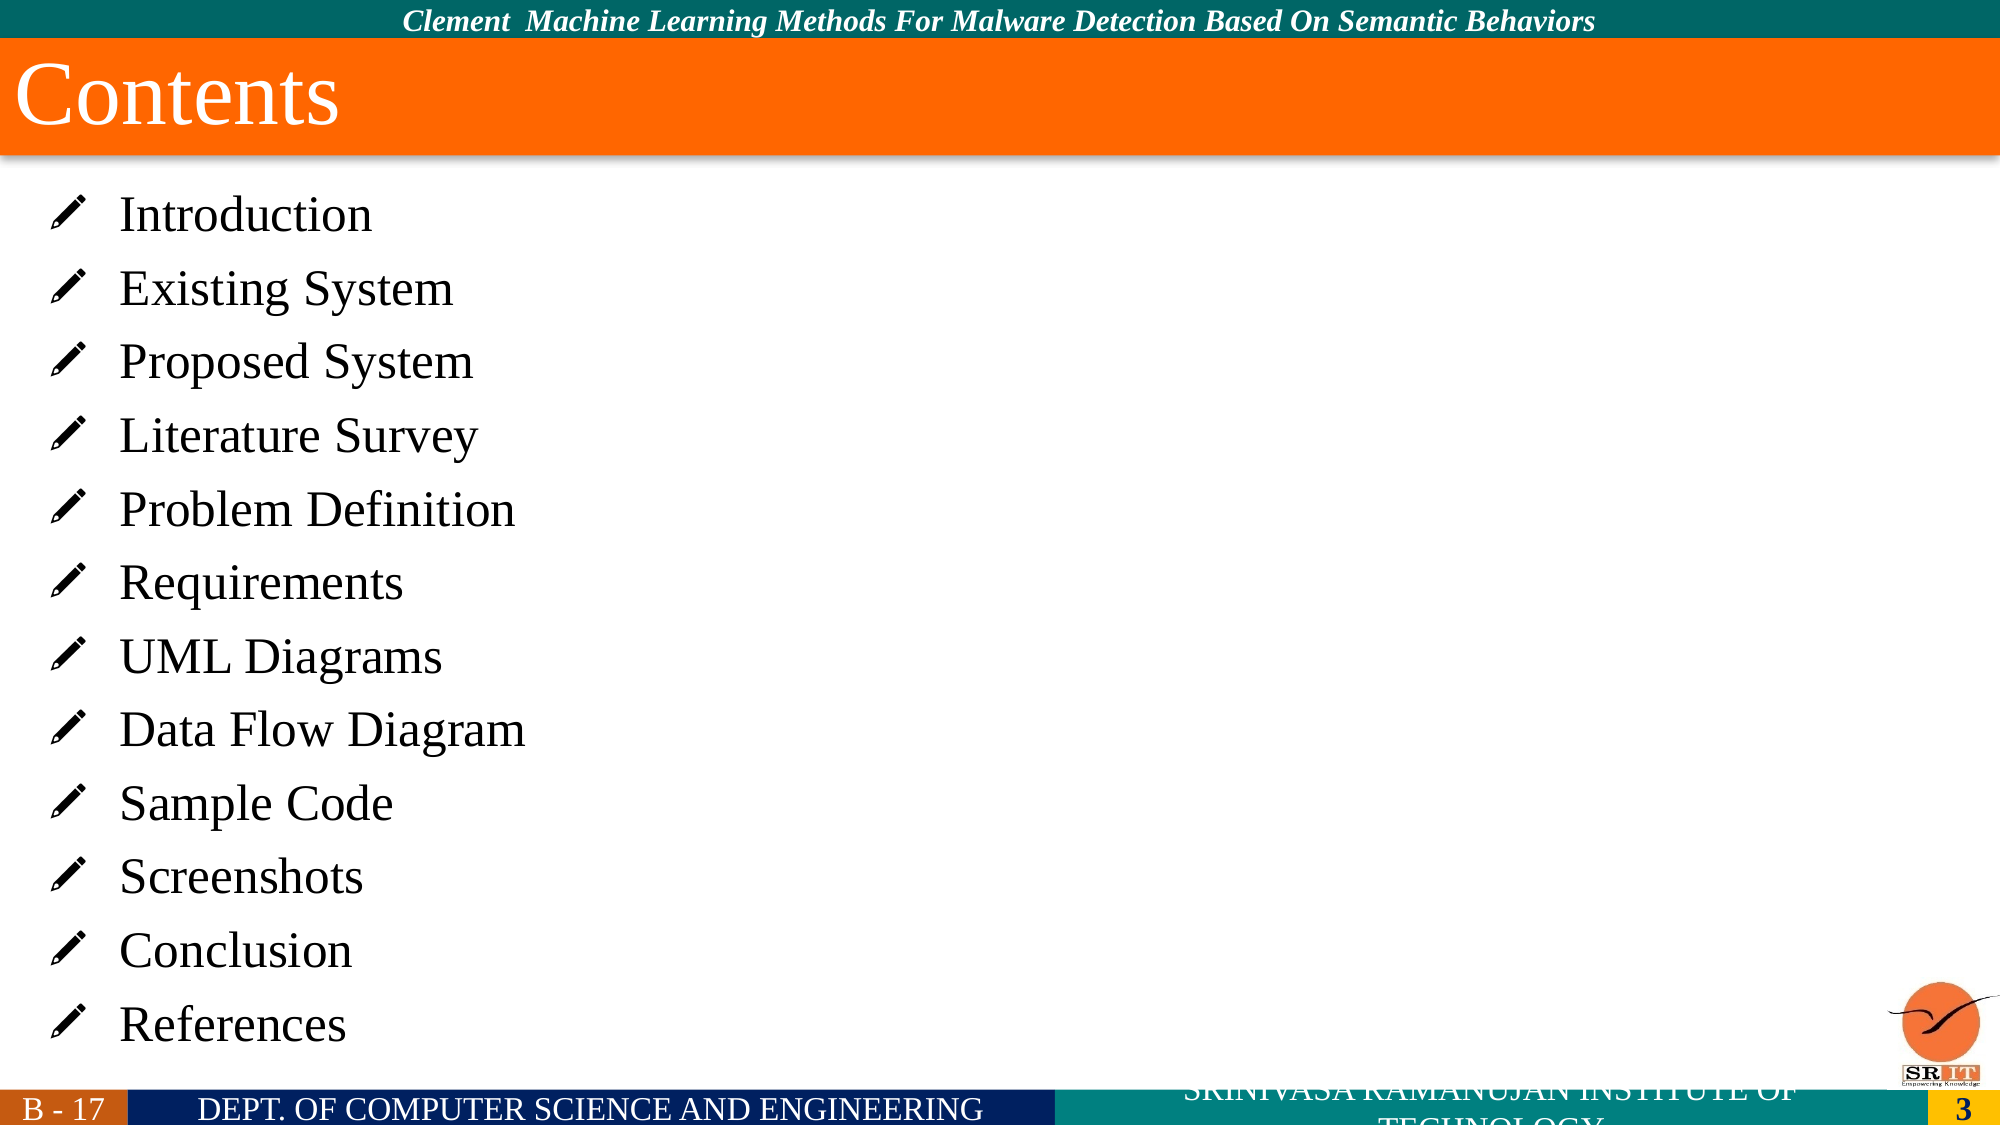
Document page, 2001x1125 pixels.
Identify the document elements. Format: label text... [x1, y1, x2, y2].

picture [47, 853, 89, 895]
picture [47, 633, 89, 674]
picture [47, 927, 89, 969]
picture [47, 191, 89, 233]
list Introduction Existing System Proposed System Literature Survey Problem Definition Requirements UML Diagrams Data Flow Diagram Sample Code Screenshots Conclusion References [32, 179, 1965, 1065]
picture [47, 485, 89, 527]
picture [1887, 977, 2000, 1090]
picture [47, 706, 89, 748]
picture [47, 1000, 89, 1042]
picture [47, 559, 89, 601]
picture [47, 780, 89, 822]
picture [47, 265, 89, 307]
picture [47, 338, 89, 380]
title Contents [0, 38, 2000, 156]
picture [47, 412, 89, 454]
